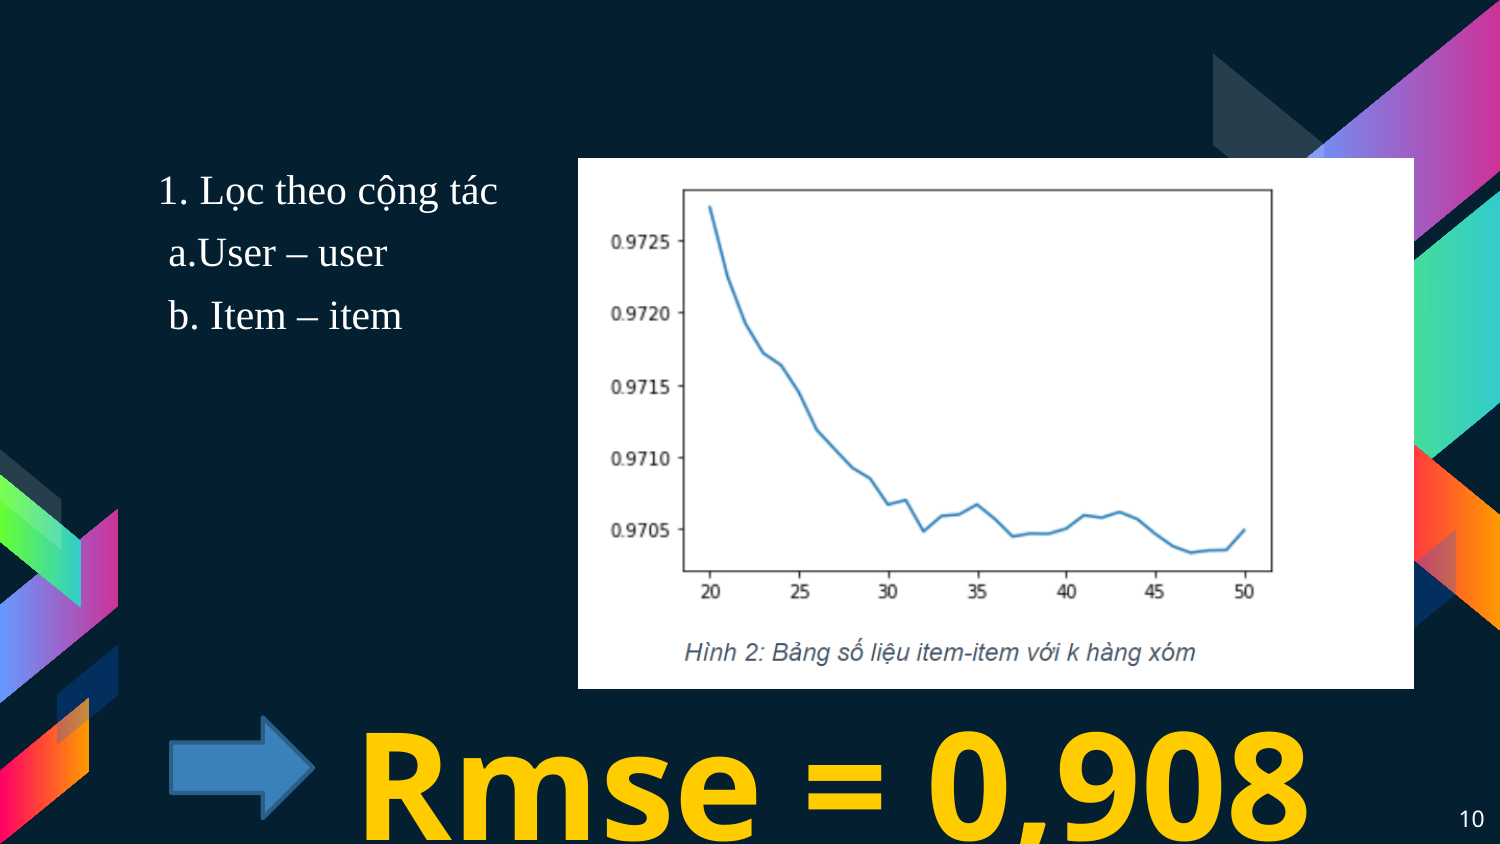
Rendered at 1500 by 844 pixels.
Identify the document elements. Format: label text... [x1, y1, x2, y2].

text_box [169, 715, 316, 821]
slide_number 10 [1403, 789, 1500, 844]
list 1. Lọc theo cộng tác a.User – user b. Item – item [142, 147, 589, 790]
picture [578, 158, 1415, 689]
text_box Rmse = 0,908 [338, 739, 1329, 844]
